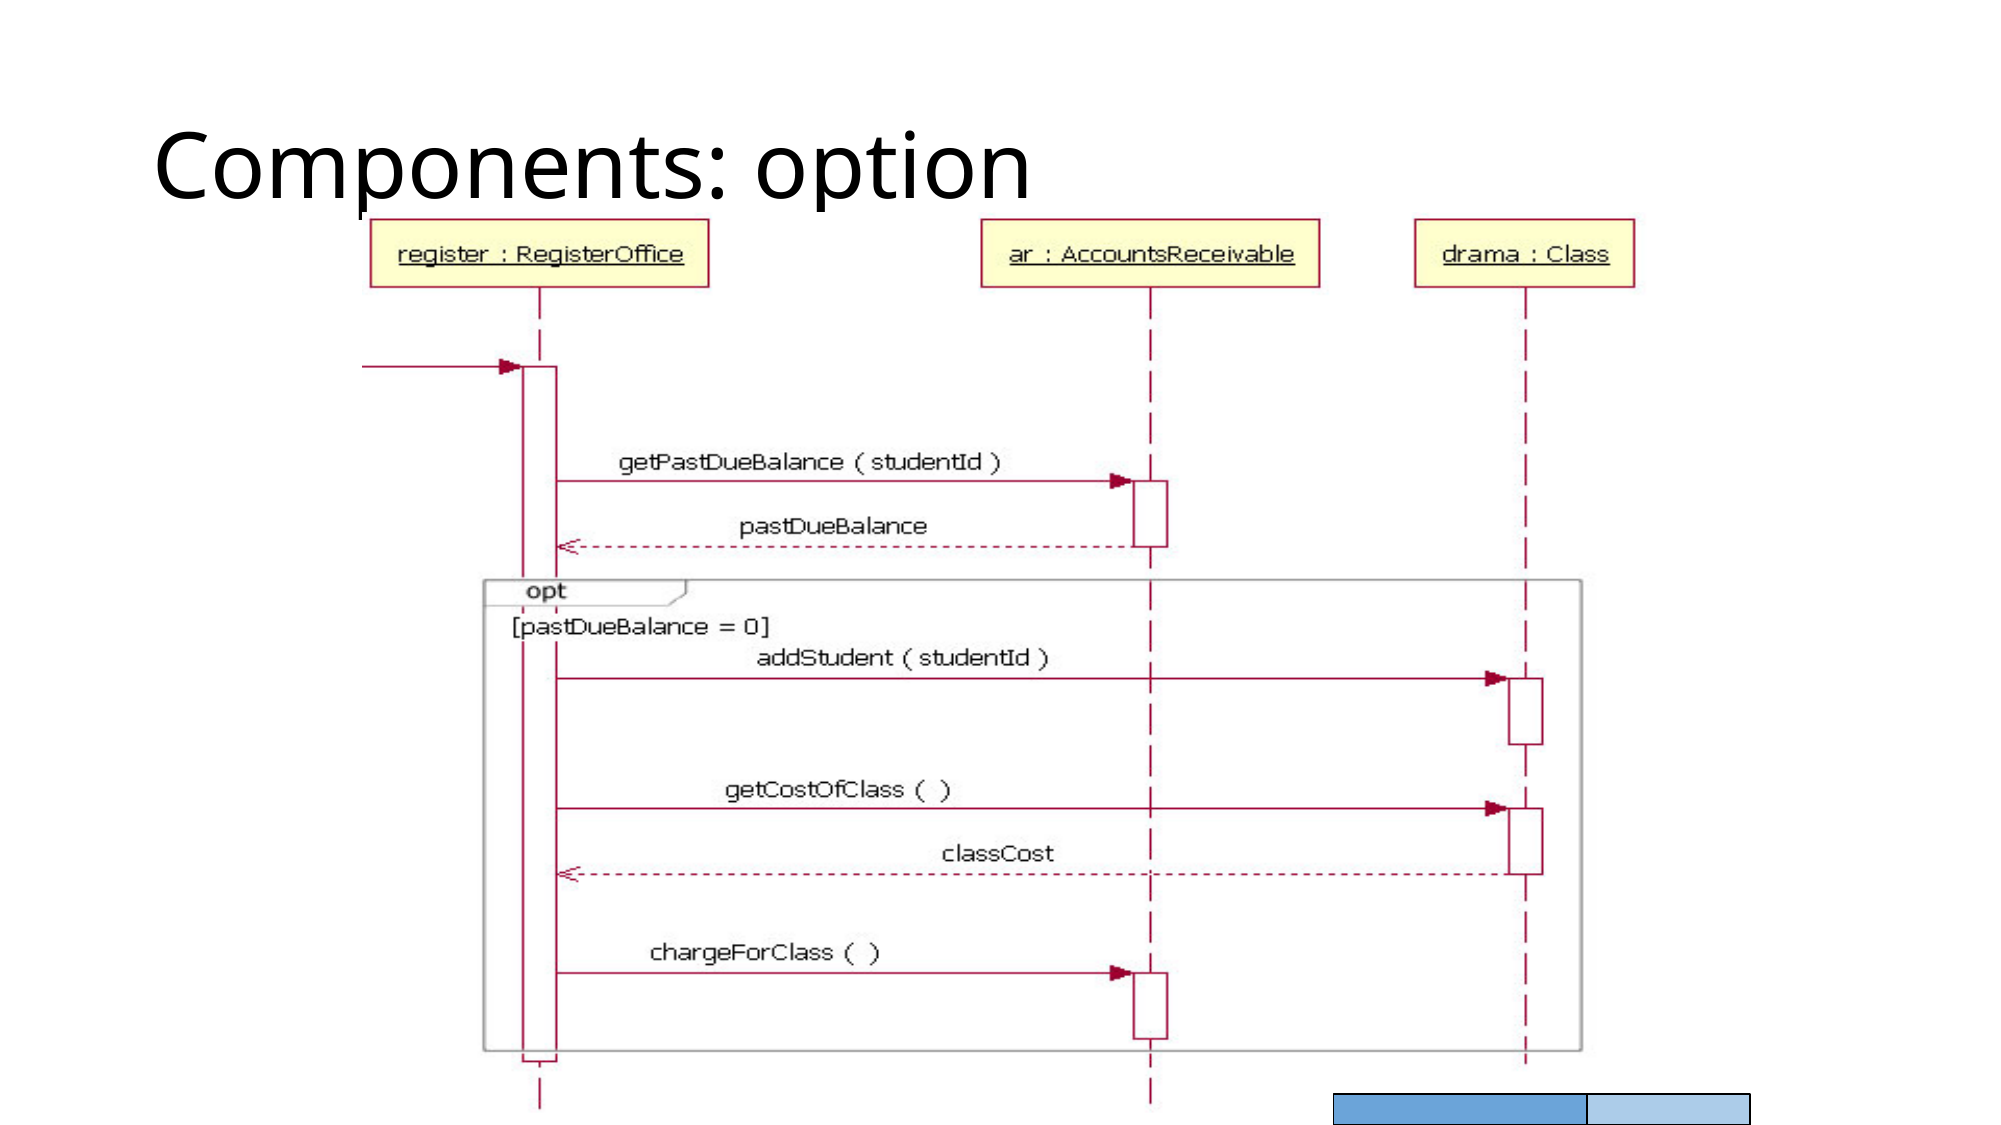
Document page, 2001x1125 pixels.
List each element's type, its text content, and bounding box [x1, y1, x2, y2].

title Components: option [137, 59, 1863, 278]
text_box [1667, 1093, 1750, 1125]
picture [362, 212, 1667, 1125]
